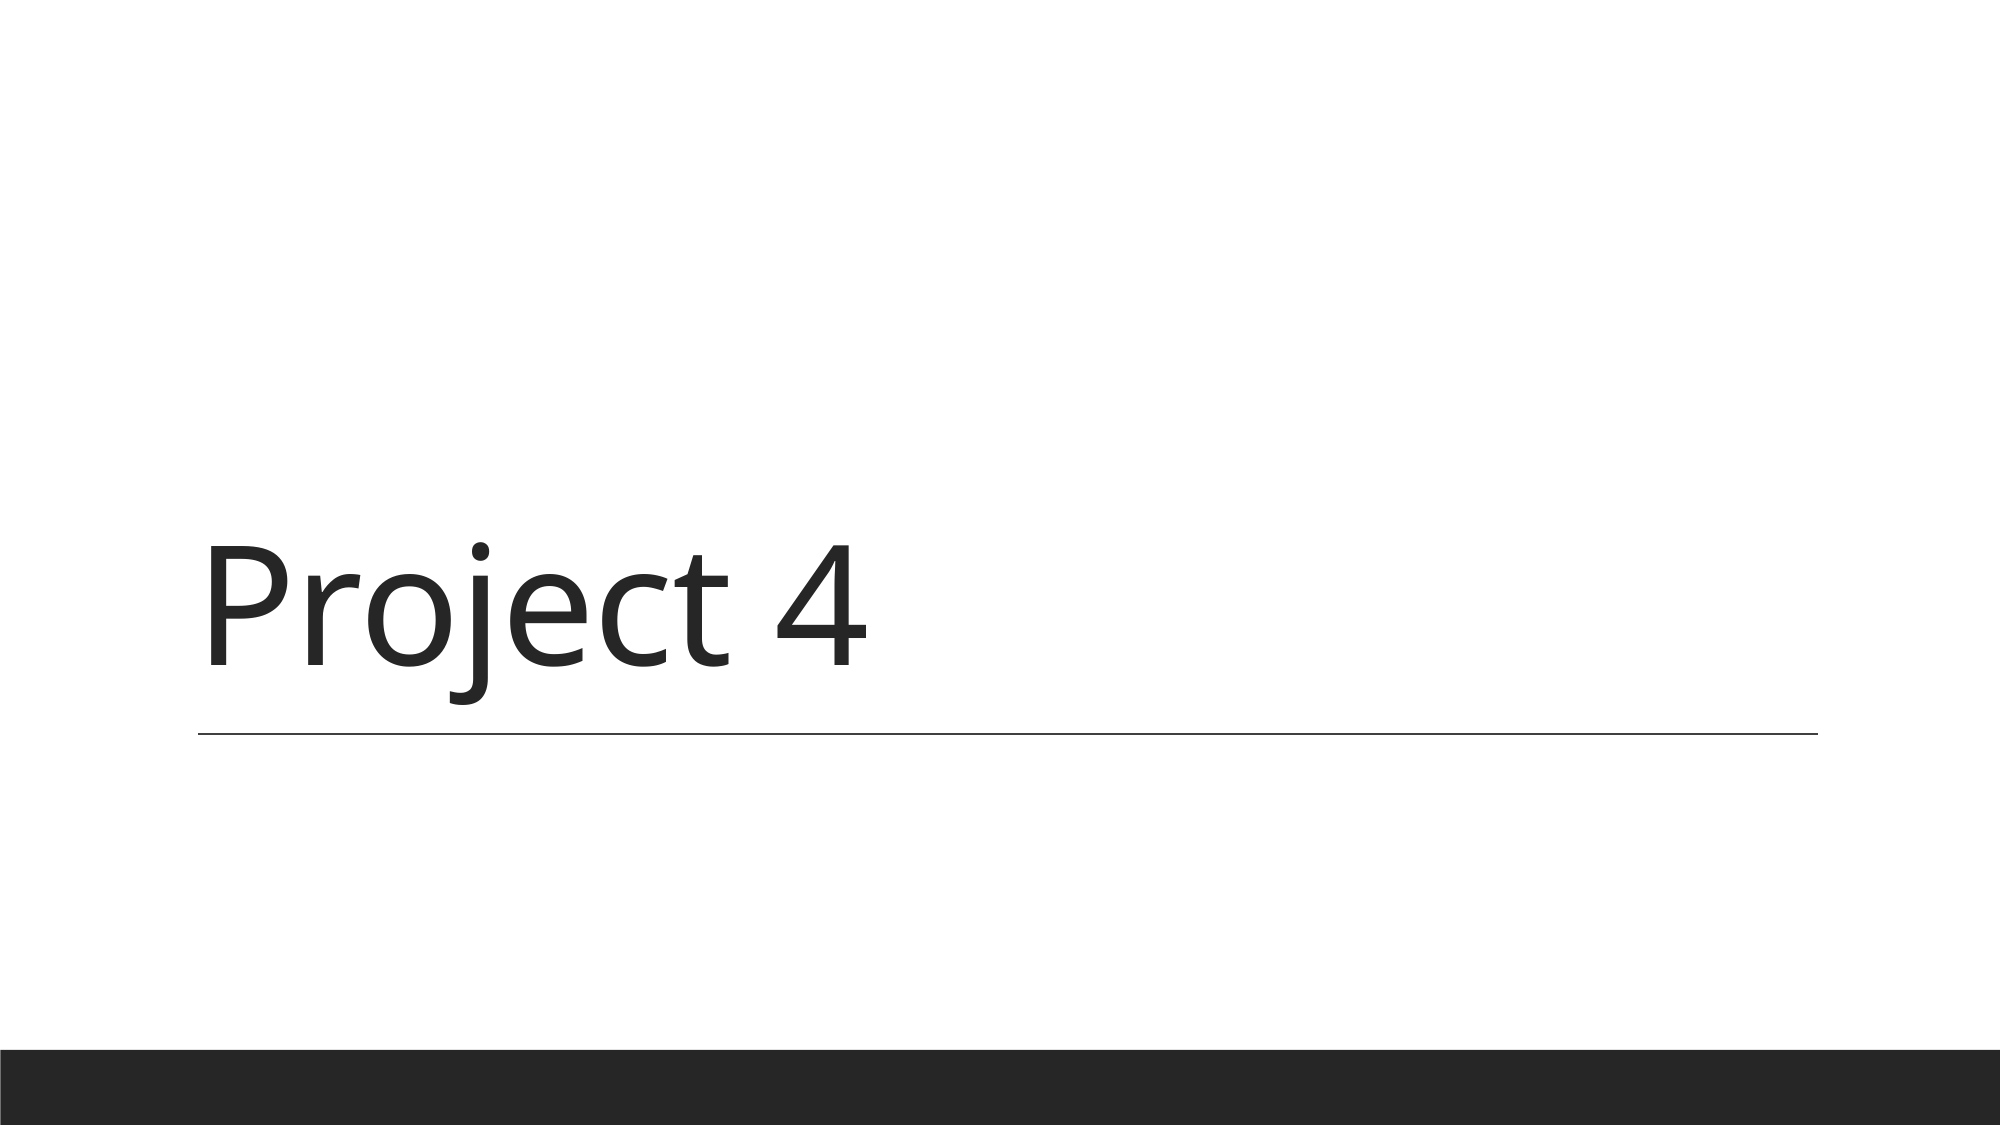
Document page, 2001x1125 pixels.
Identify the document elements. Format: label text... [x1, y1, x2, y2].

title Project 4 [180, 124, 1830, 710]
